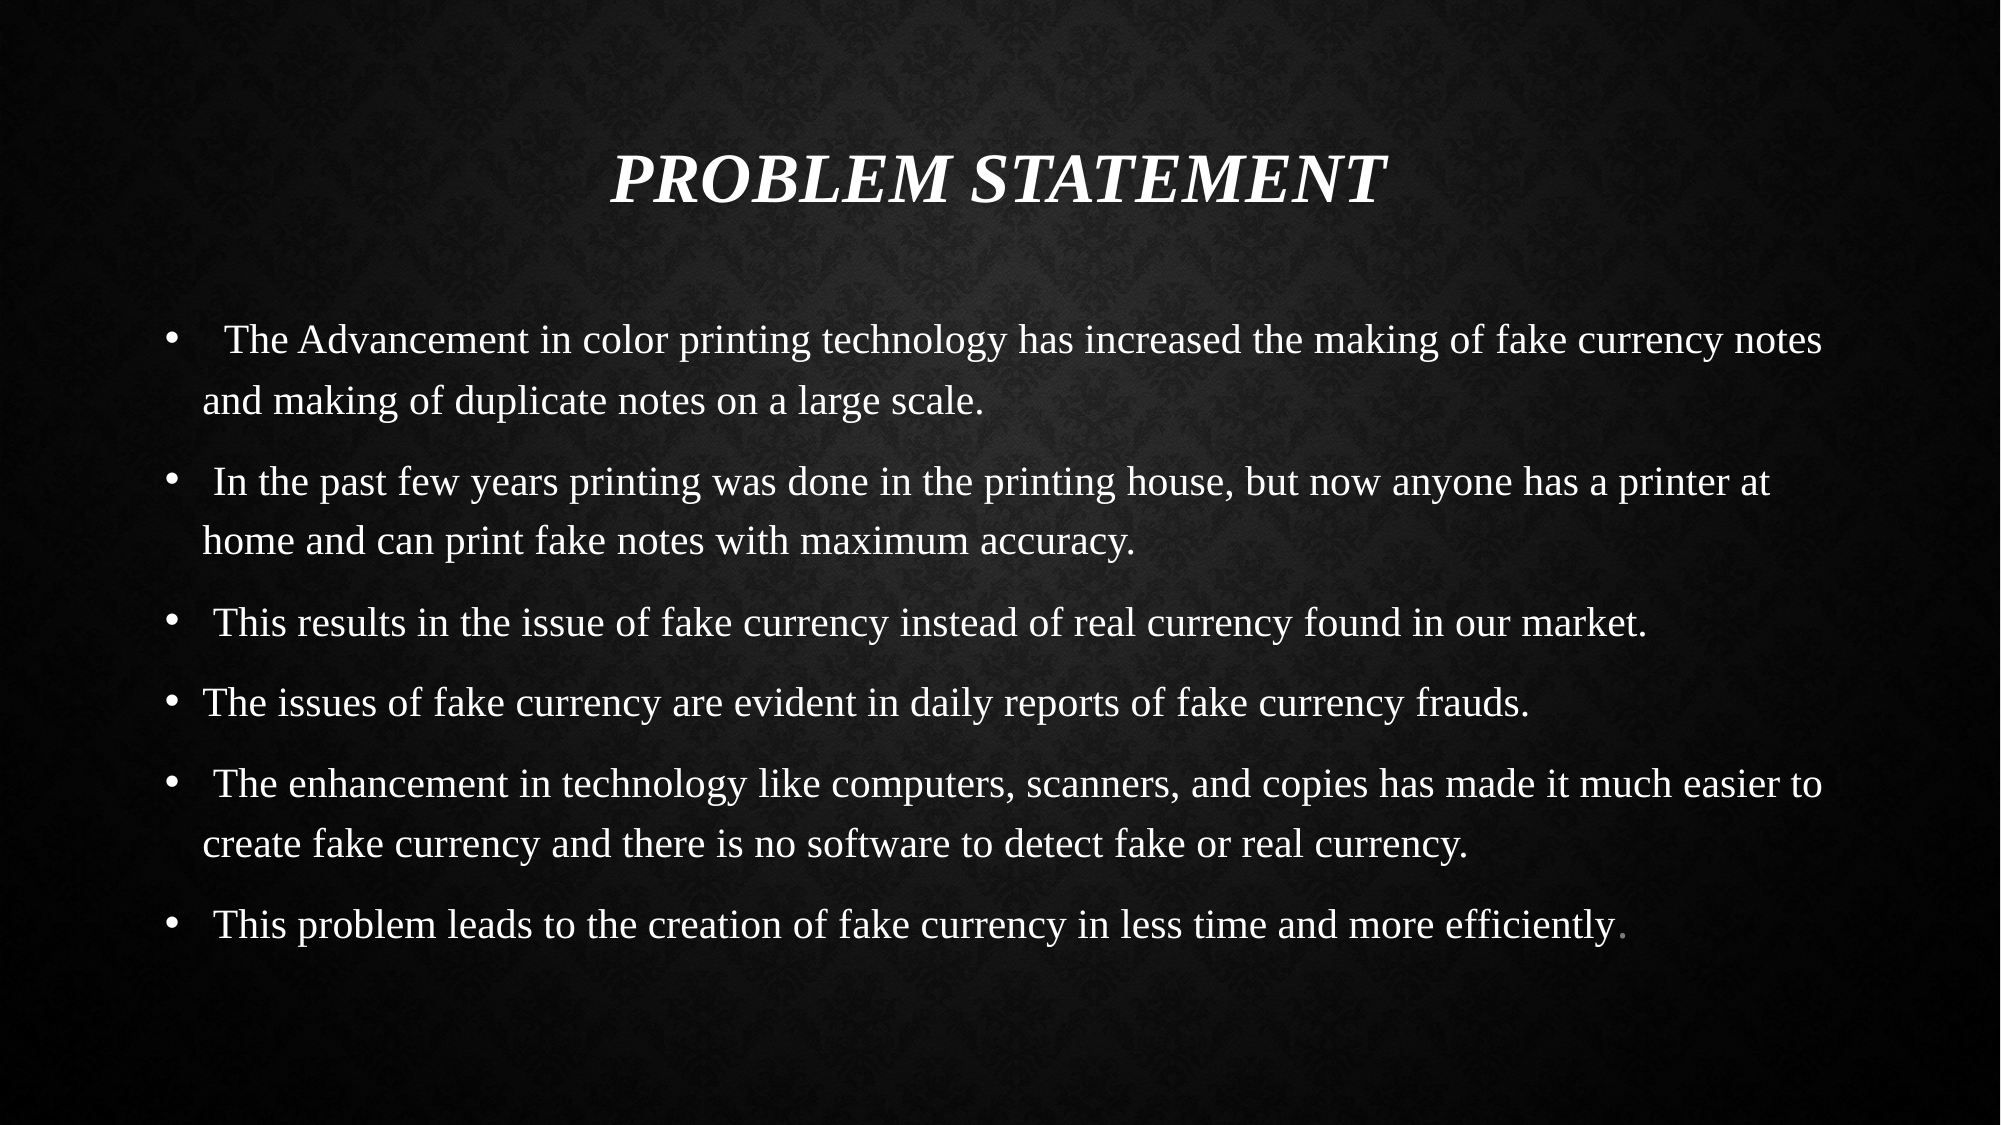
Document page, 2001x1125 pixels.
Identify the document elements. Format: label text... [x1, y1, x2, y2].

list The Advancement in color printing technology has increased the making of fake currency notes and making of duplicate notes on a large scale. In the past few years printing was done in the printing house, but now anyone has a printer at home and can print fake notes with maximum accuracy. This results in the issue of fake currency instead of real currency found in our market. The issues of fake currency are evident in daily reports of fake currency frauds. The enhancement in technology like computers, scanners, and copies has made it much easier to create fake currency and there is no software to detect fake or real currency. This problem leads to the creation of fake currency in less time and more efficiently. [149, 294, 1849, 983]
title Problem Statement [149, 86, 1849, 273]
